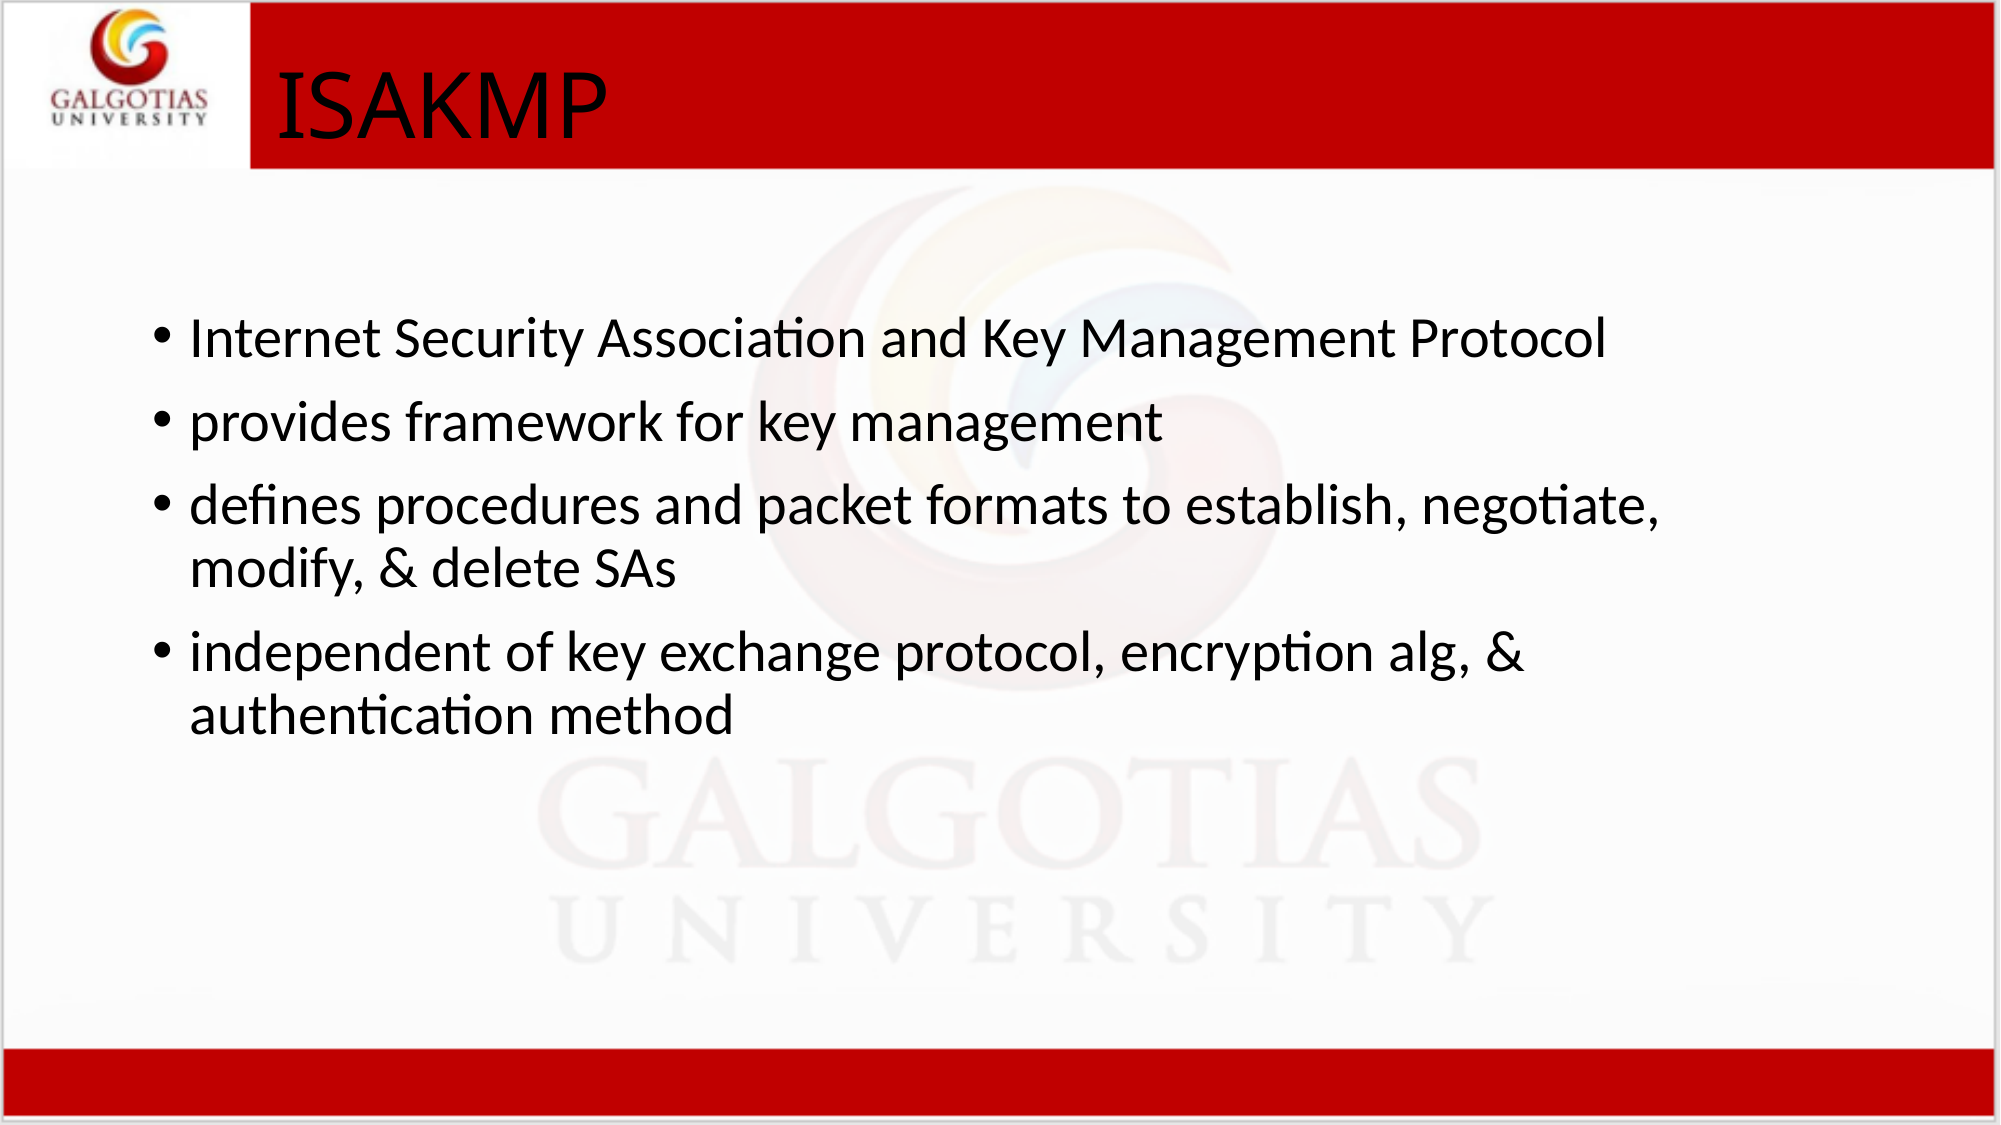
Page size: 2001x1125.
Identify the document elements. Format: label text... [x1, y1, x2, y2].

title ISAKMP [261, 0, 1986, 218]
list Internet Security Association and Key Management Protocol provides framework for key management defines procedures and packet formats to establish, negotiate, modify, & delete SAs independent of key exchange protocol, encryption alg, & authentication method [137, 299, 1863, 1014]
picture [0, 0, 2001, 1125]
